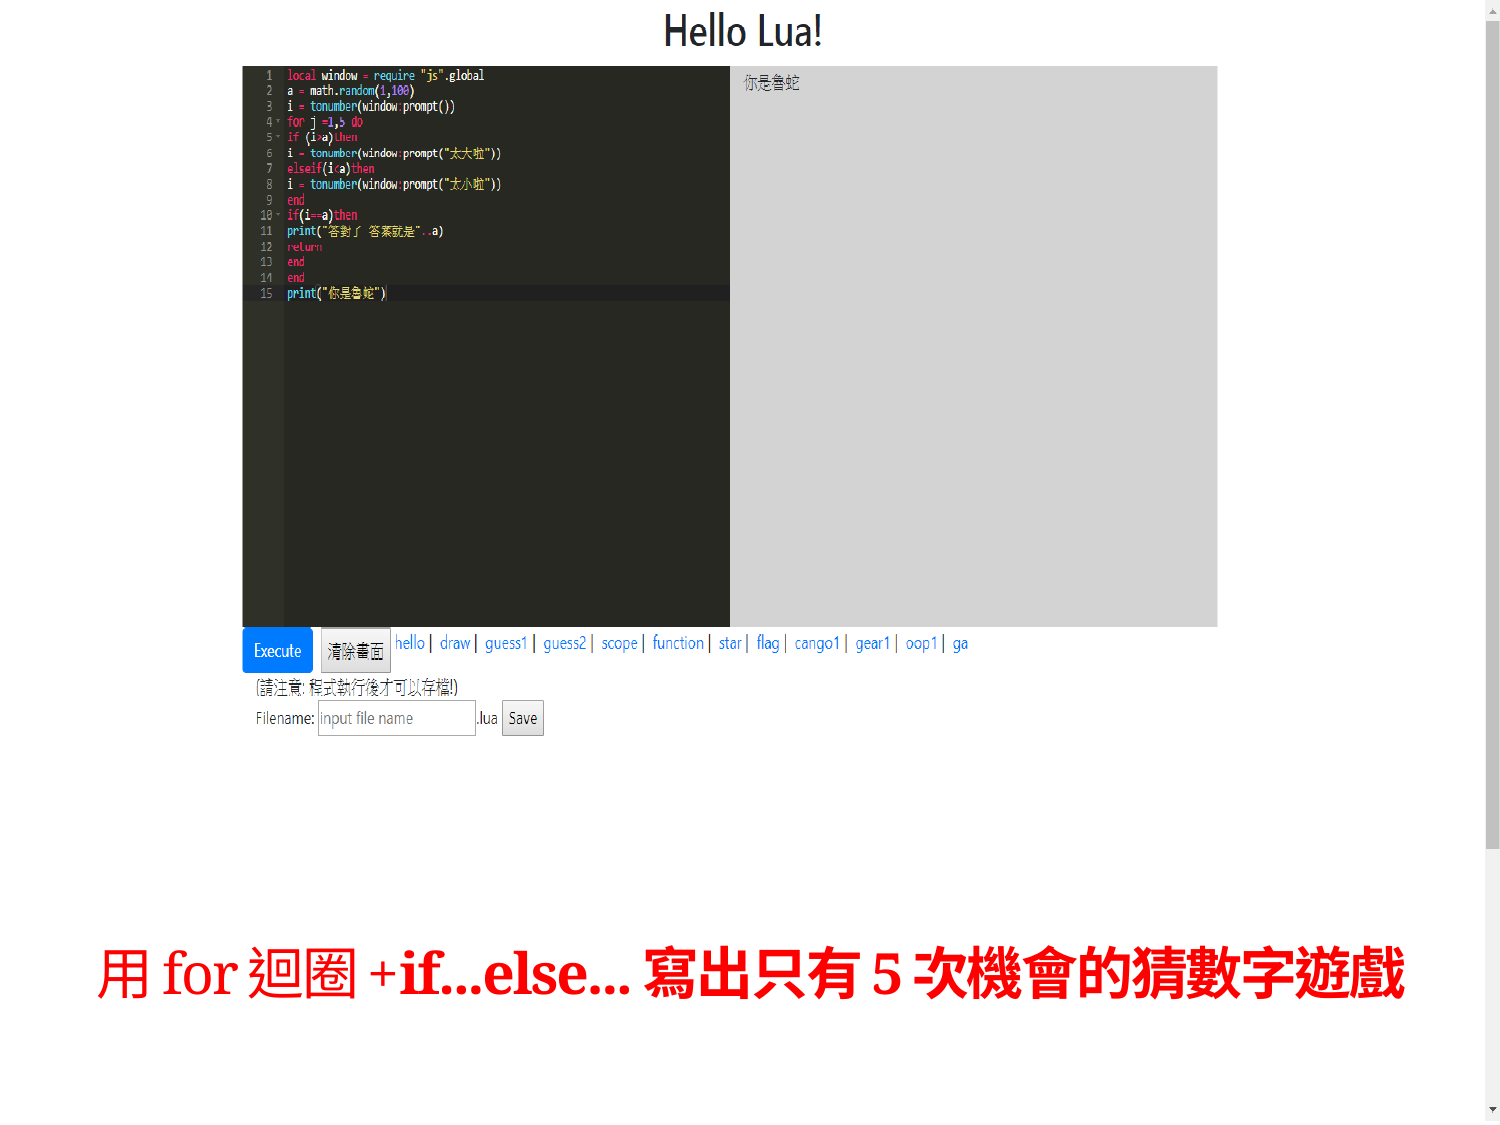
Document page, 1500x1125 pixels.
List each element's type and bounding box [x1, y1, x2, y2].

list [4, 4, 1497, 1120]
